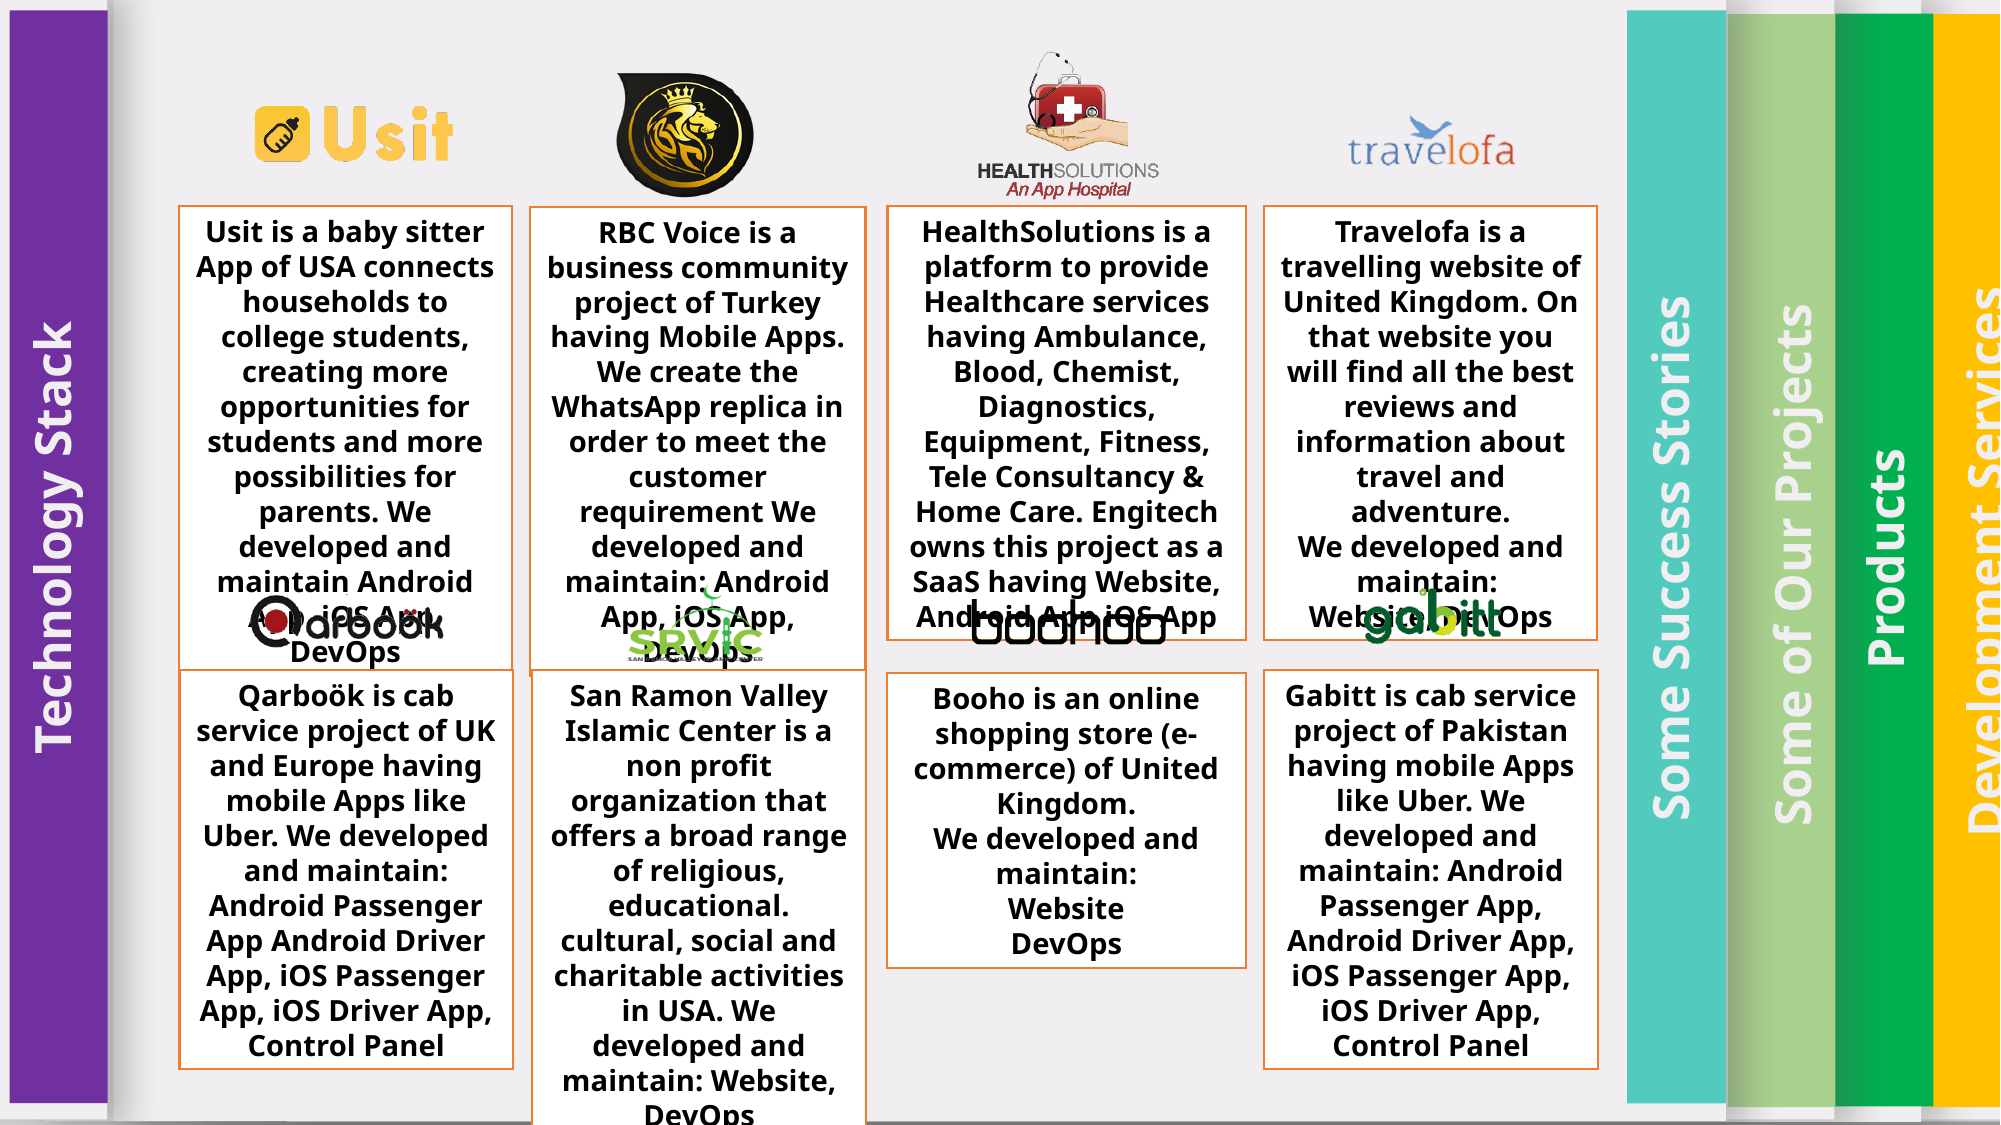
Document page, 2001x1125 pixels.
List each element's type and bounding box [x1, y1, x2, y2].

picture [949, 562, 1188, 681]
picture [602, 60, 767, 209]
text_box [1916, 14, 2000, 1108]
picture [620, 584, 776, 661]
picture [1197, 36, 1665, 234]
picture [244, 95, 463, 175]
text_box [113, 0, 1726, 1121]
text_box [1726, 0, 1835, 1120]
text_box [1922, 1108, 2000, 1120]
picture [226, 495, 481, 750]
picture [1328, 517, 1535, 724]
text_box [44, 0, 287, 1122]
text_box [1922, 0, 2000, 14]
text_box [0, 0, 108, 1120]
text_box [287, 0, 1922, 1122]
picture [962, 29, 1174, 241]
